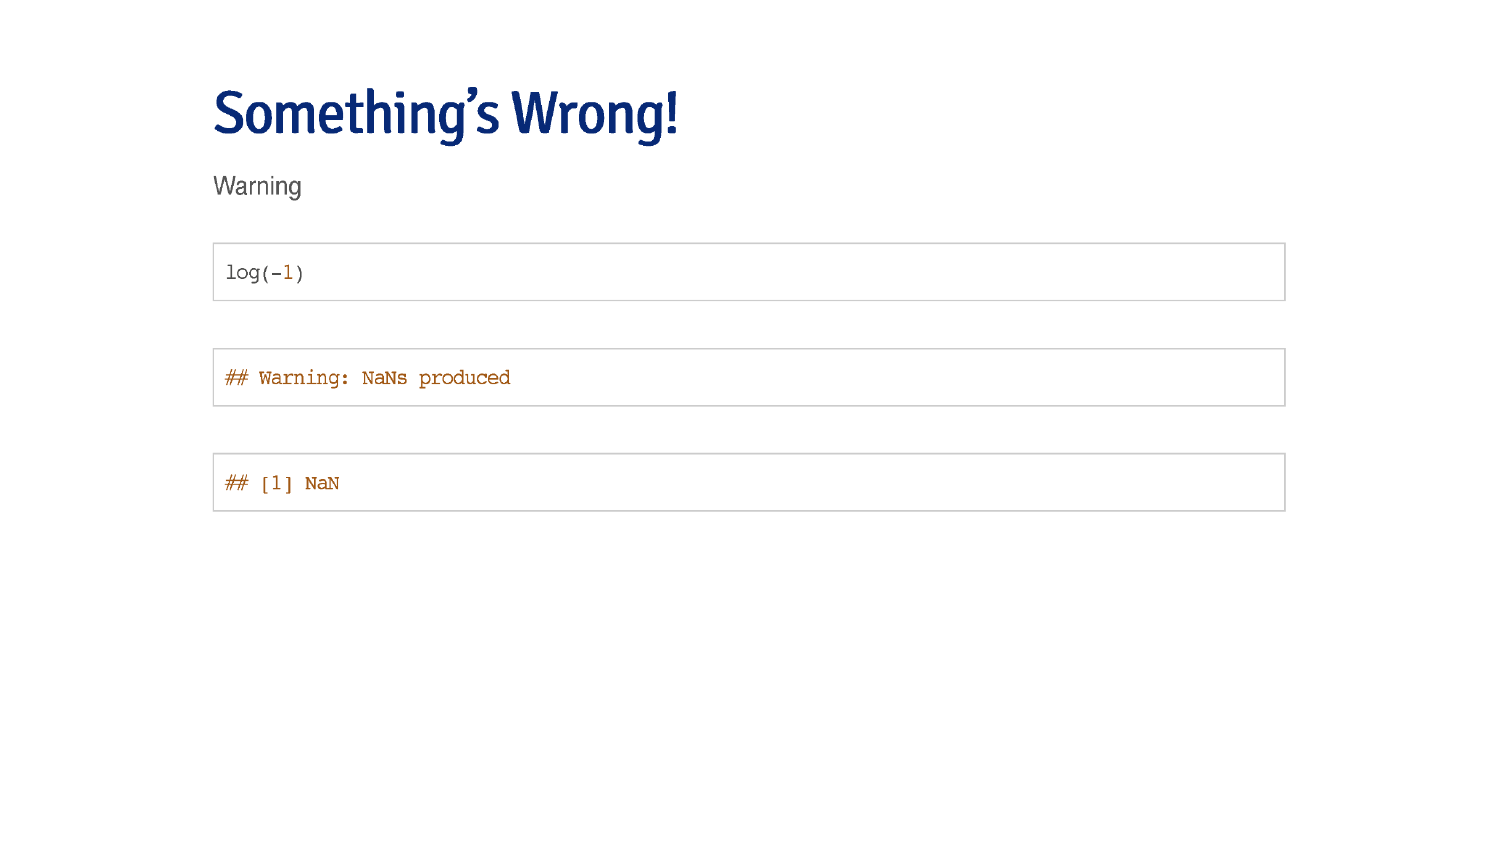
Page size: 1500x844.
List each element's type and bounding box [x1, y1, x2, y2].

picture [118, 0, 1382, 844]
